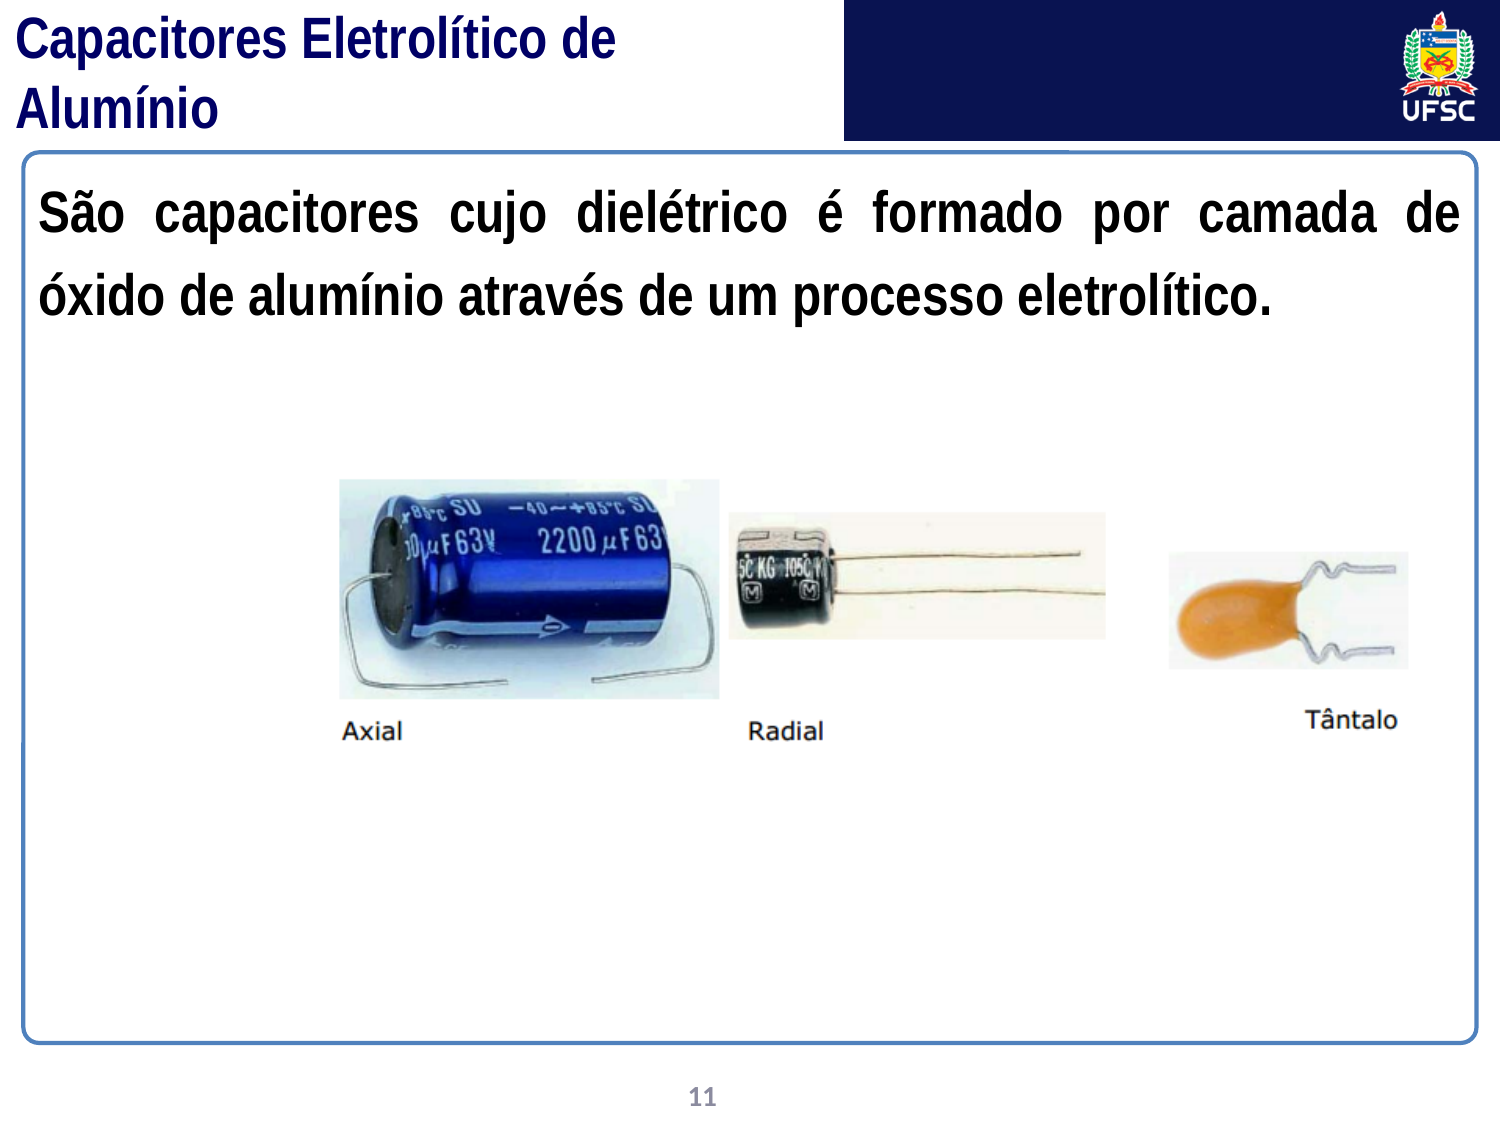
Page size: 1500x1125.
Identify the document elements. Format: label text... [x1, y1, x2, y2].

title Capacitores Eletrolítico de Alumínio [0, 0, 844, 141]
slide_number 11 [527, 1065, 878, 1125]
picture [844, 0, 1500, 141]
list São capacitores cujo dielétrico é formado por camada de óxido de alumínio através de um processo eletrolítico. [23, 152, 1477, 1032]
picture [324, 467, 1465, 767]
